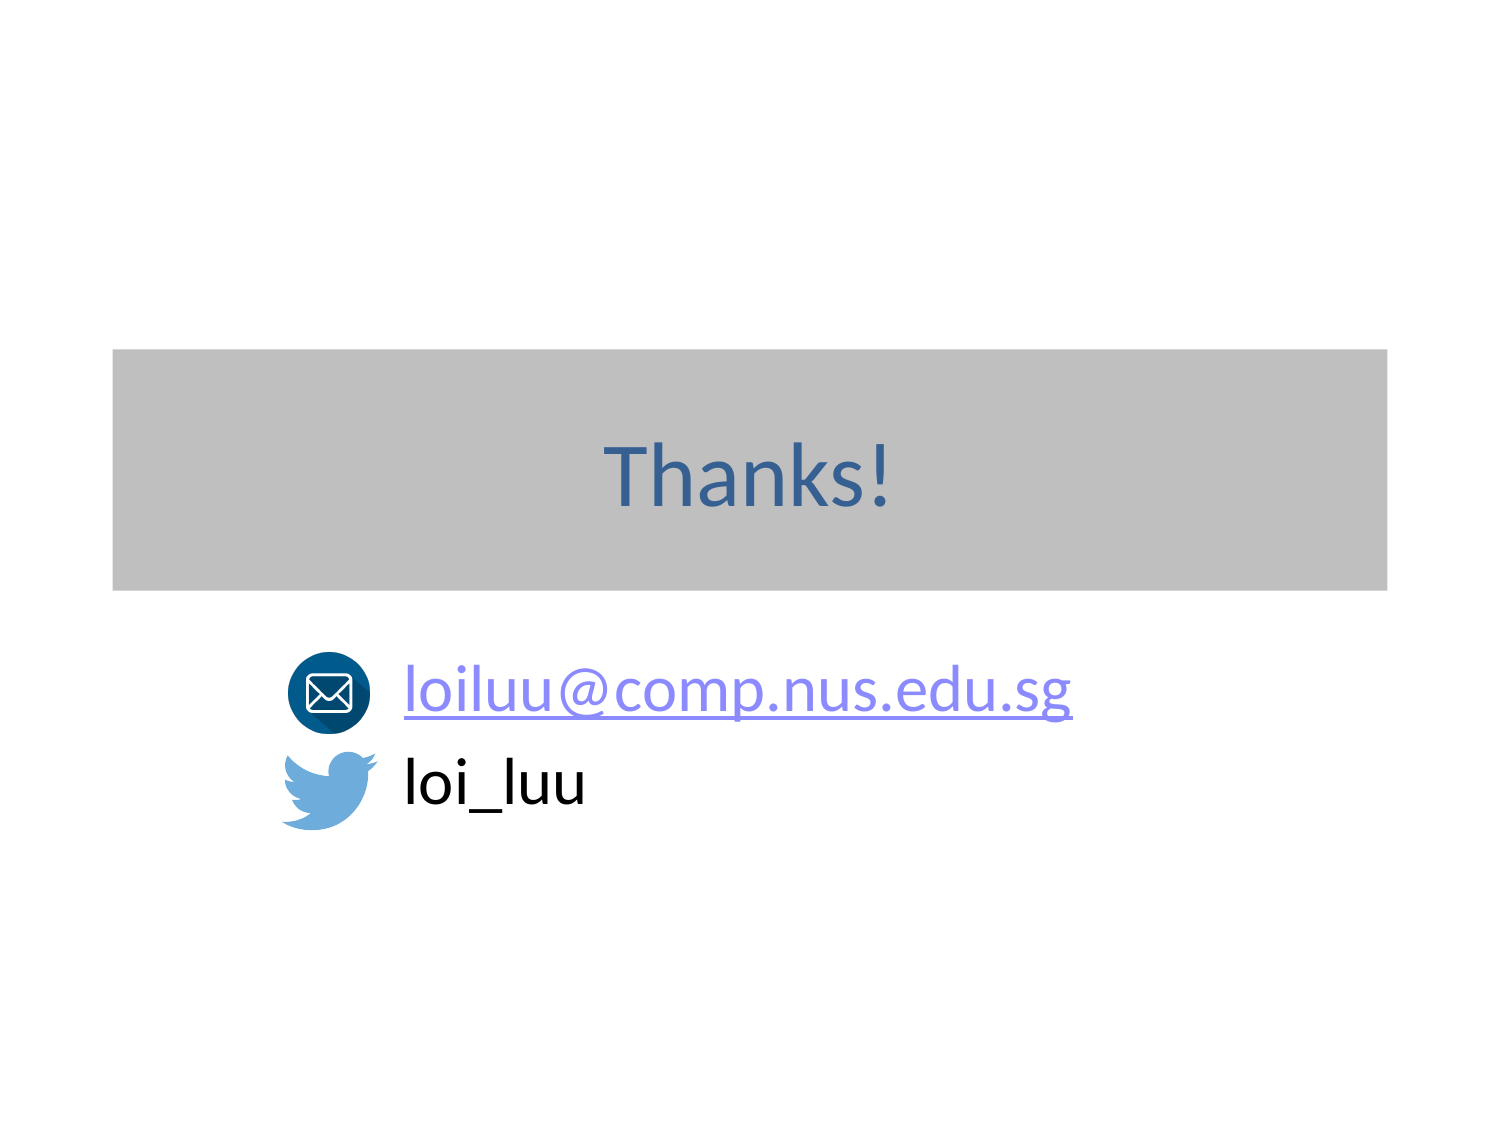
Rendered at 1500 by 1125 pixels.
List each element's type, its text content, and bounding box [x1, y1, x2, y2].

title Thanks! [112, 349, 1388, 591]
subtitle loiluu@comp.nus.edu.sg loi_luu [388, 637, 1275, 925]
picture [288, 652, 370, 734]
picture [280, 751, 379, 831]
